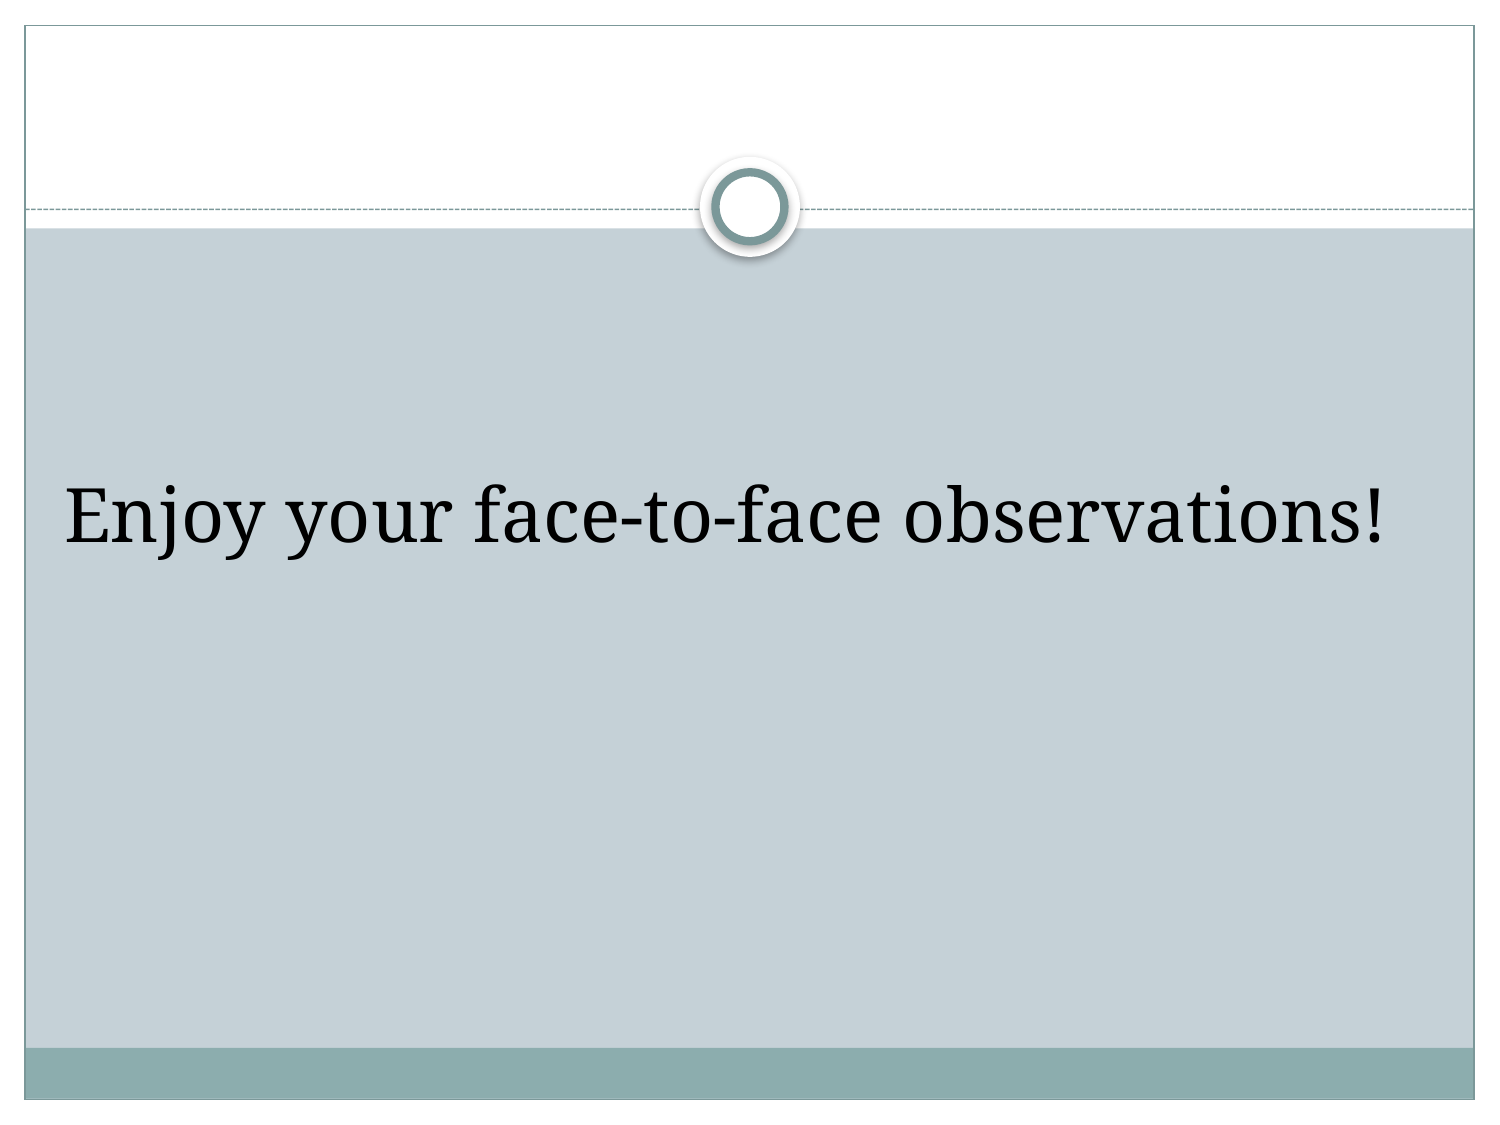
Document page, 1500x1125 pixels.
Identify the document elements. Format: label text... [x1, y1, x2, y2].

list Enjoy your face-to-face observations! [49, 250, 1445, 1001]
